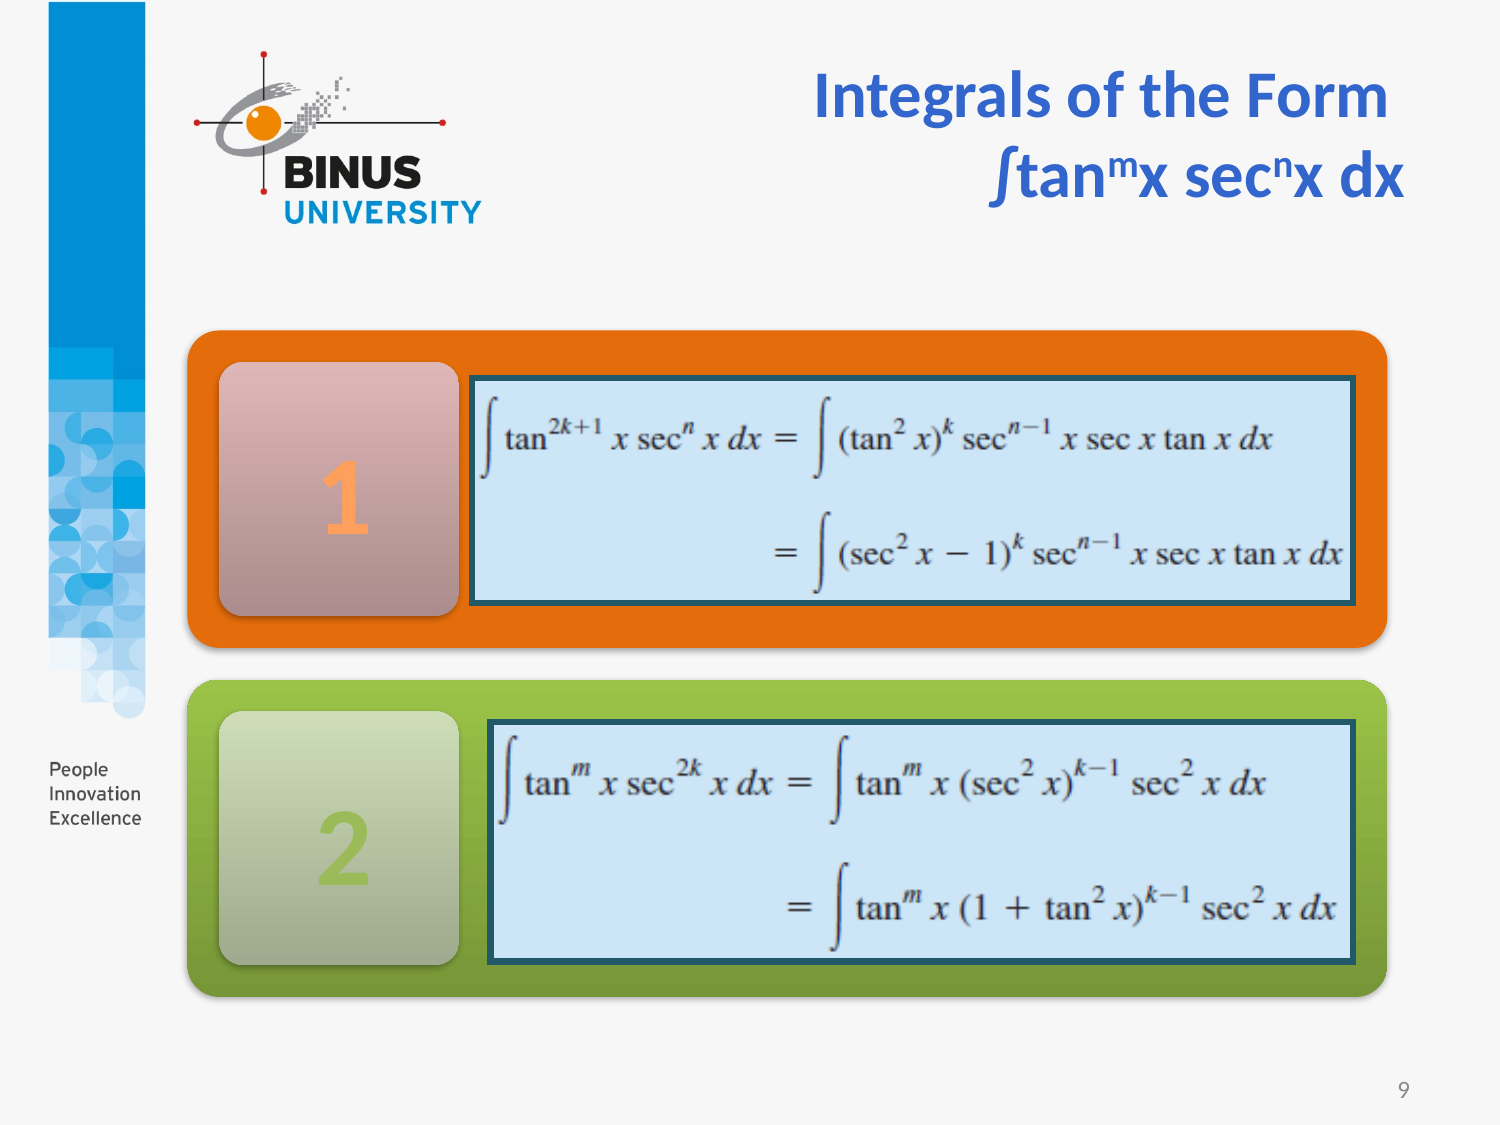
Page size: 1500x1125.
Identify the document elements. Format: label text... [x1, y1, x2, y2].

picture [474, 380, 1351, 601]
text_box Integrals of the Form ∫tanmx secnx dx [70, 37, 1421, 225]
picture [493, 724, 1351, 959]
slide_number 9 [1074, 1058, 1425, 1119]
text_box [187, 330, 1388, 998]
picture [0, 0, 1500, 845]
